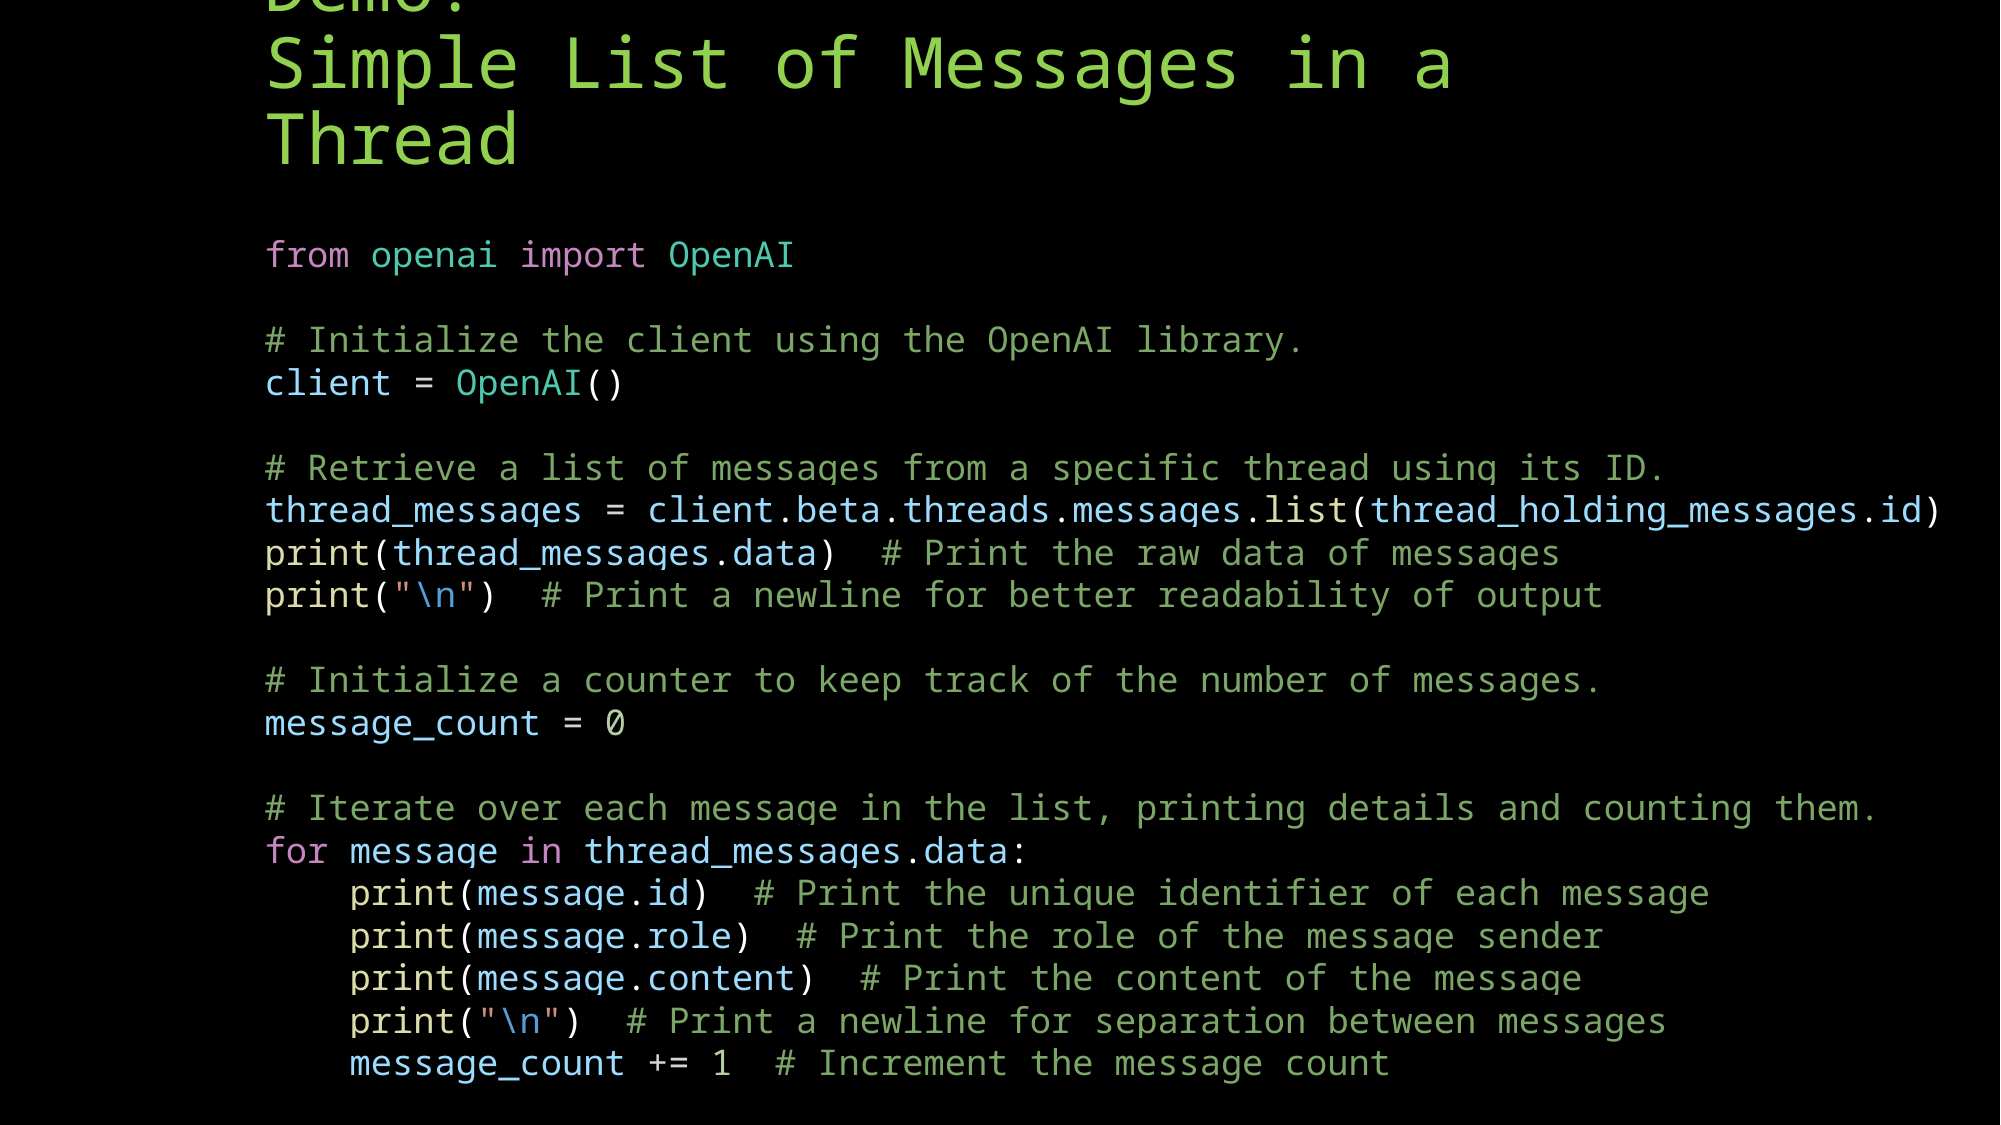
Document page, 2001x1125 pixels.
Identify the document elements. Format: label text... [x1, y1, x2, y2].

text_box from openai import OpenAI # Initialize the client using the OpenAI library. client = OpenAI() # Retrieve a list of messages from a specific thread using its ID. thread_messages = client.beta.threads.messages.list(thread_holding_messages.id) print(thread_messages.data) # Print the raw data of messages print("\n") # Print a newline for better readability of output # Initialize a counter to keep track of the number of messages. message_count = 0 # Iterate over each message in the list, printing details and counting them. for message in thread_messages.data: print(message.id) # Print the unique identifier of each message print(message.role) # Print the role of the message sender print(message.content) # Print the content of the message print("\n") # Print a newline for separation between messages message_count += 1 # Increment the message count [249, 224, 1988, 1091]
title Demo: Simple List of Messages in a Thread [249, 0, 1750, 188]
